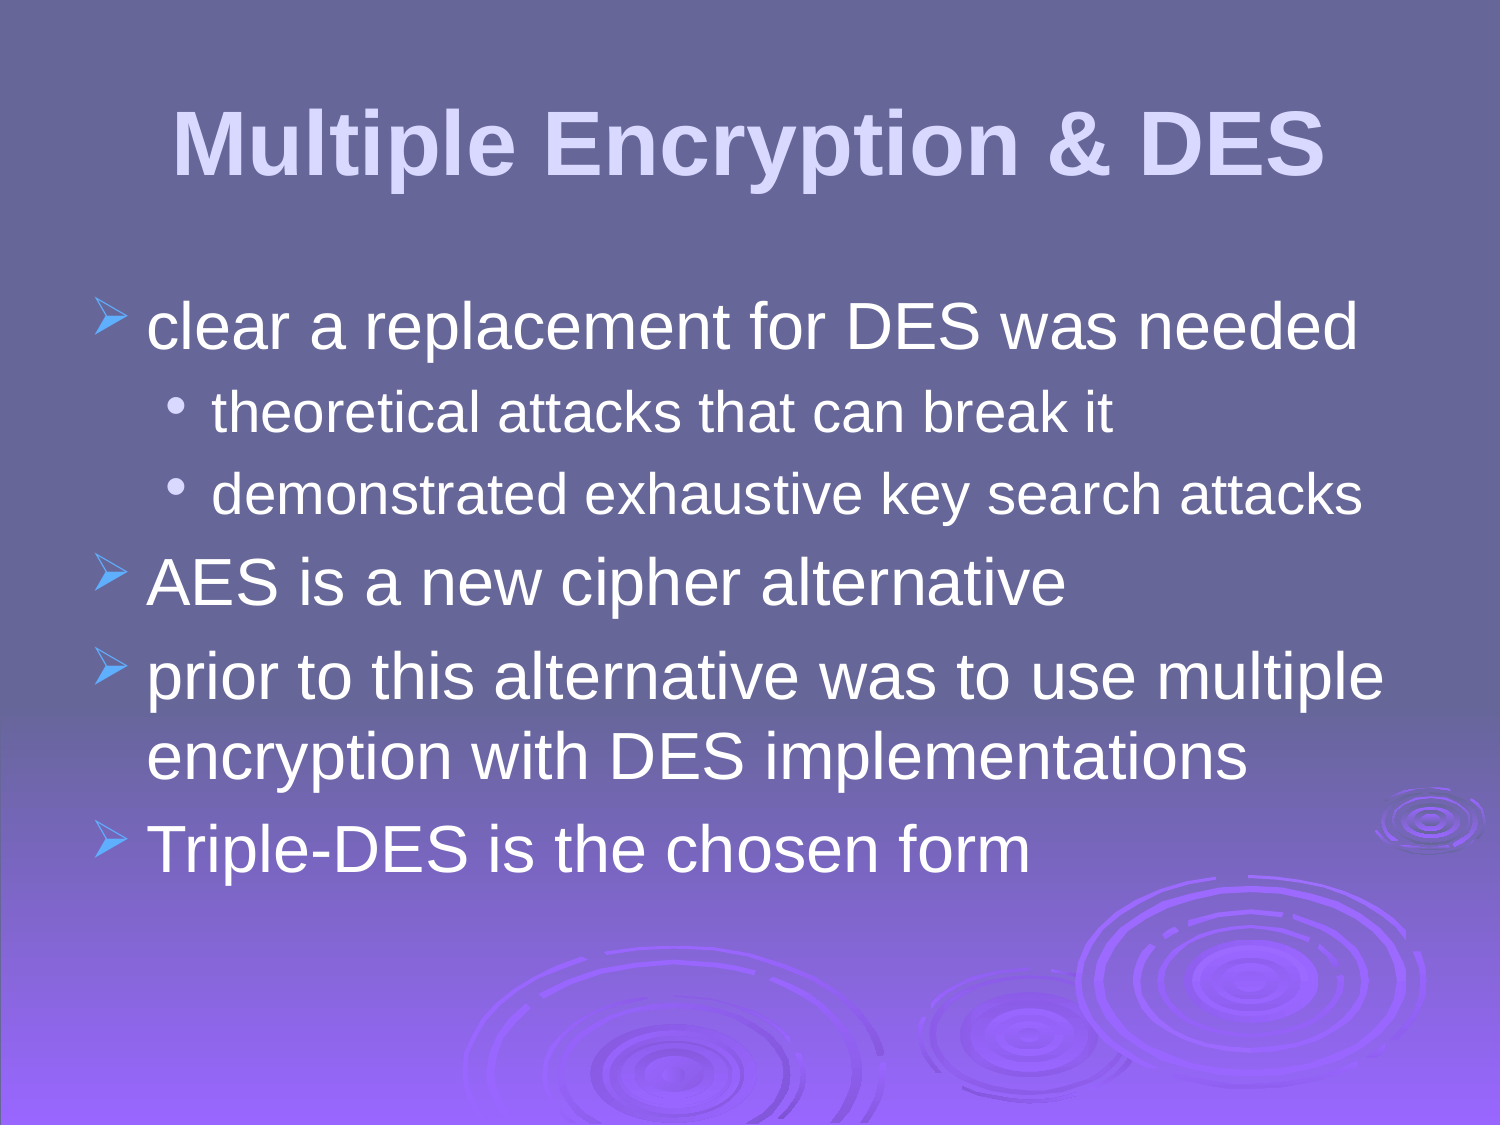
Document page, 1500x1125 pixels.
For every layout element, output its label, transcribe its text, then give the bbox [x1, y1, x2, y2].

list clear a replacement for DES was needed theoretical attacks that can break it demonstrated exhaustive key search attacks AES is a new cipher alternative prior to this alternative was to use multiple encryption with DES implementations Triple-DES is the chosen form [74, 274, 1426, 1006]
title Multiple Encryption & DES [74, 45, 1426, 233]
